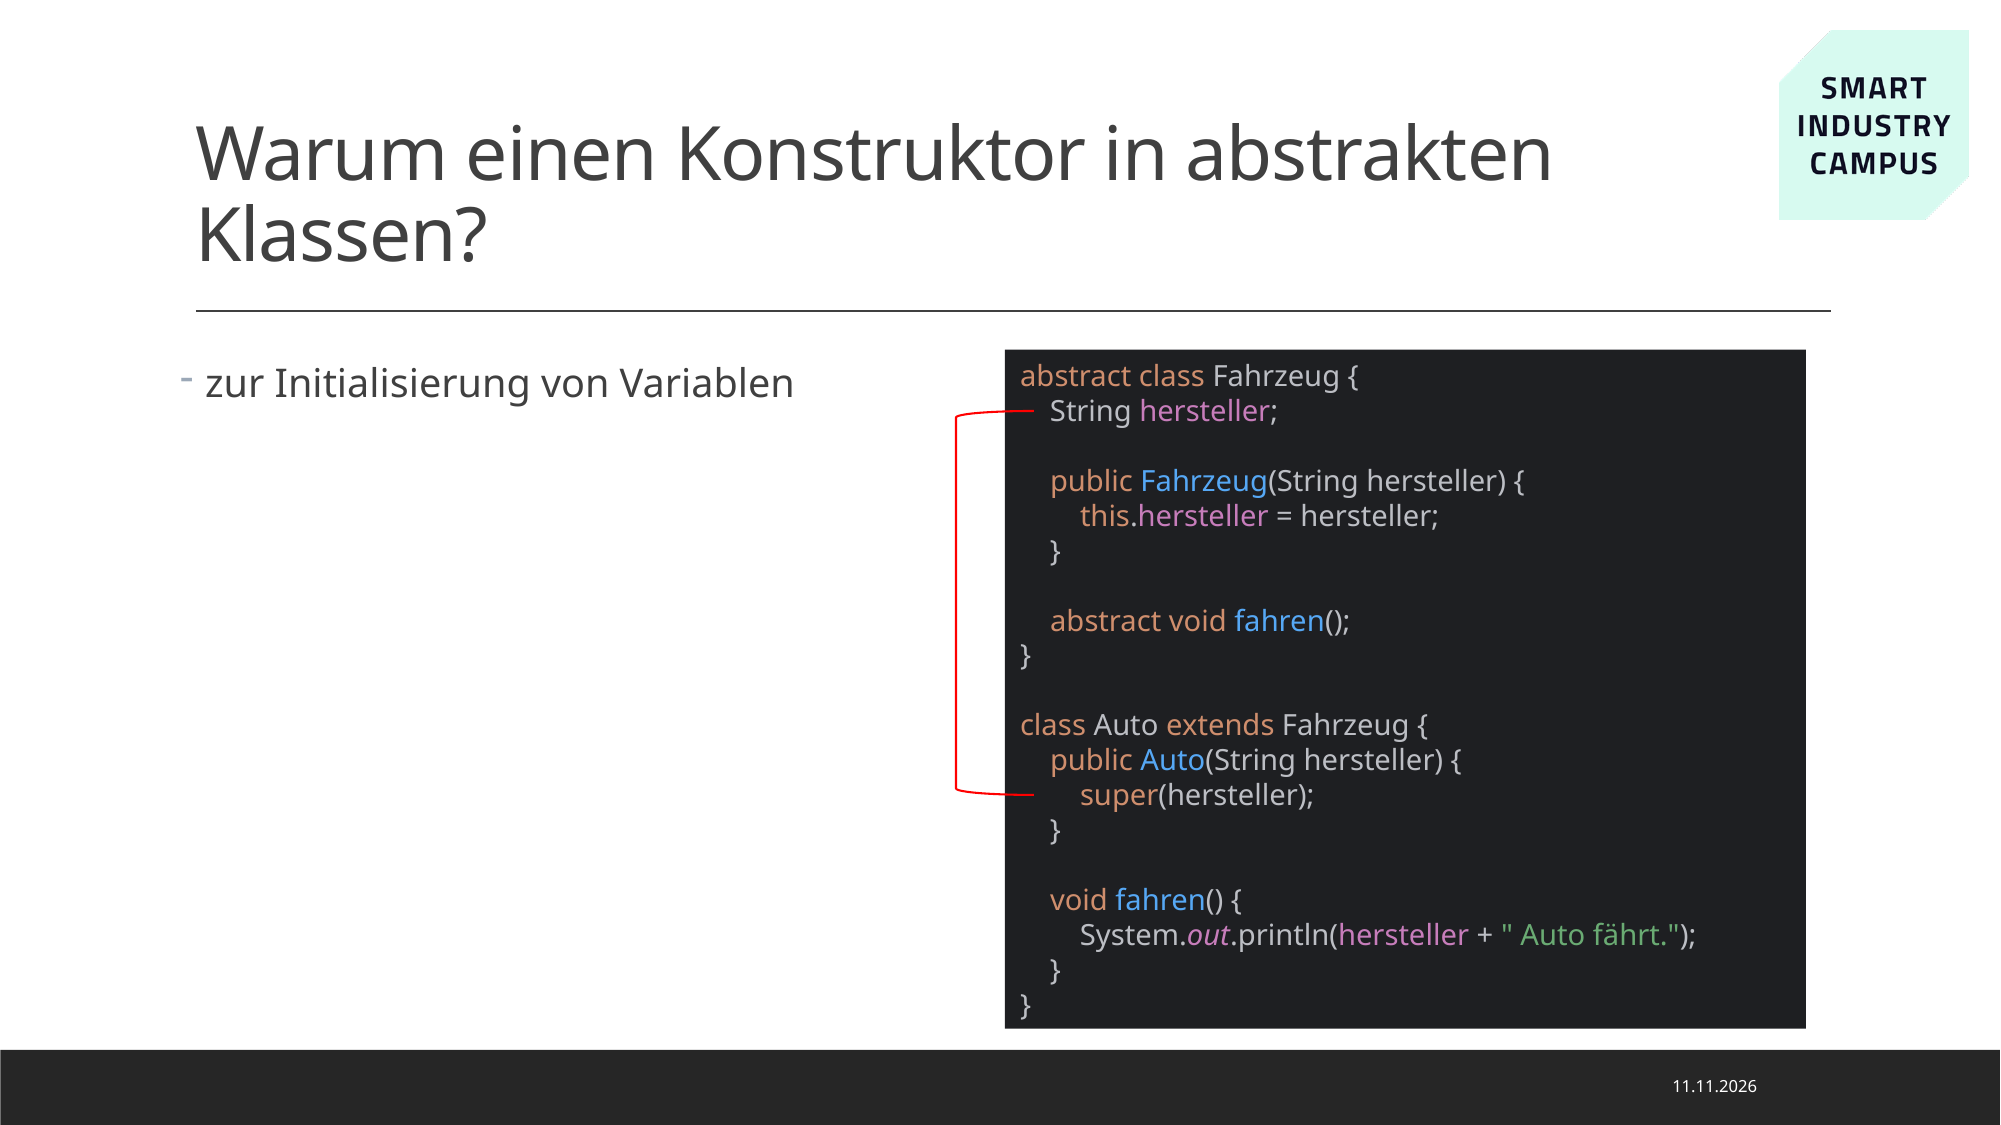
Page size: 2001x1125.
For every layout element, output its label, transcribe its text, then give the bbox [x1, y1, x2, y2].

list zur Initialisierung von Variablen [180, 345, 1830, 963]
picture [1778, 30, 1969, 220]
text_box abstract class Fahrzeug { String hersteller; public Fahrzeug(String hersteller) { this.hersteller = hersteller; } abstract void fahren(); } class Auto extends Fahrzeug { public Auto(String hersteller) { super(hersteller); } void fahren() { System.out.println(hersteller + " Auto fährt."); } } [1004, 349, 1806, 1029]
title Warum einen Konstruktor in abstrakten Klassen? [180, 47, 1830, 285]
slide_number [1348, 1057, 1773, 1118]
text_box [954, 409, 1034, 796]
